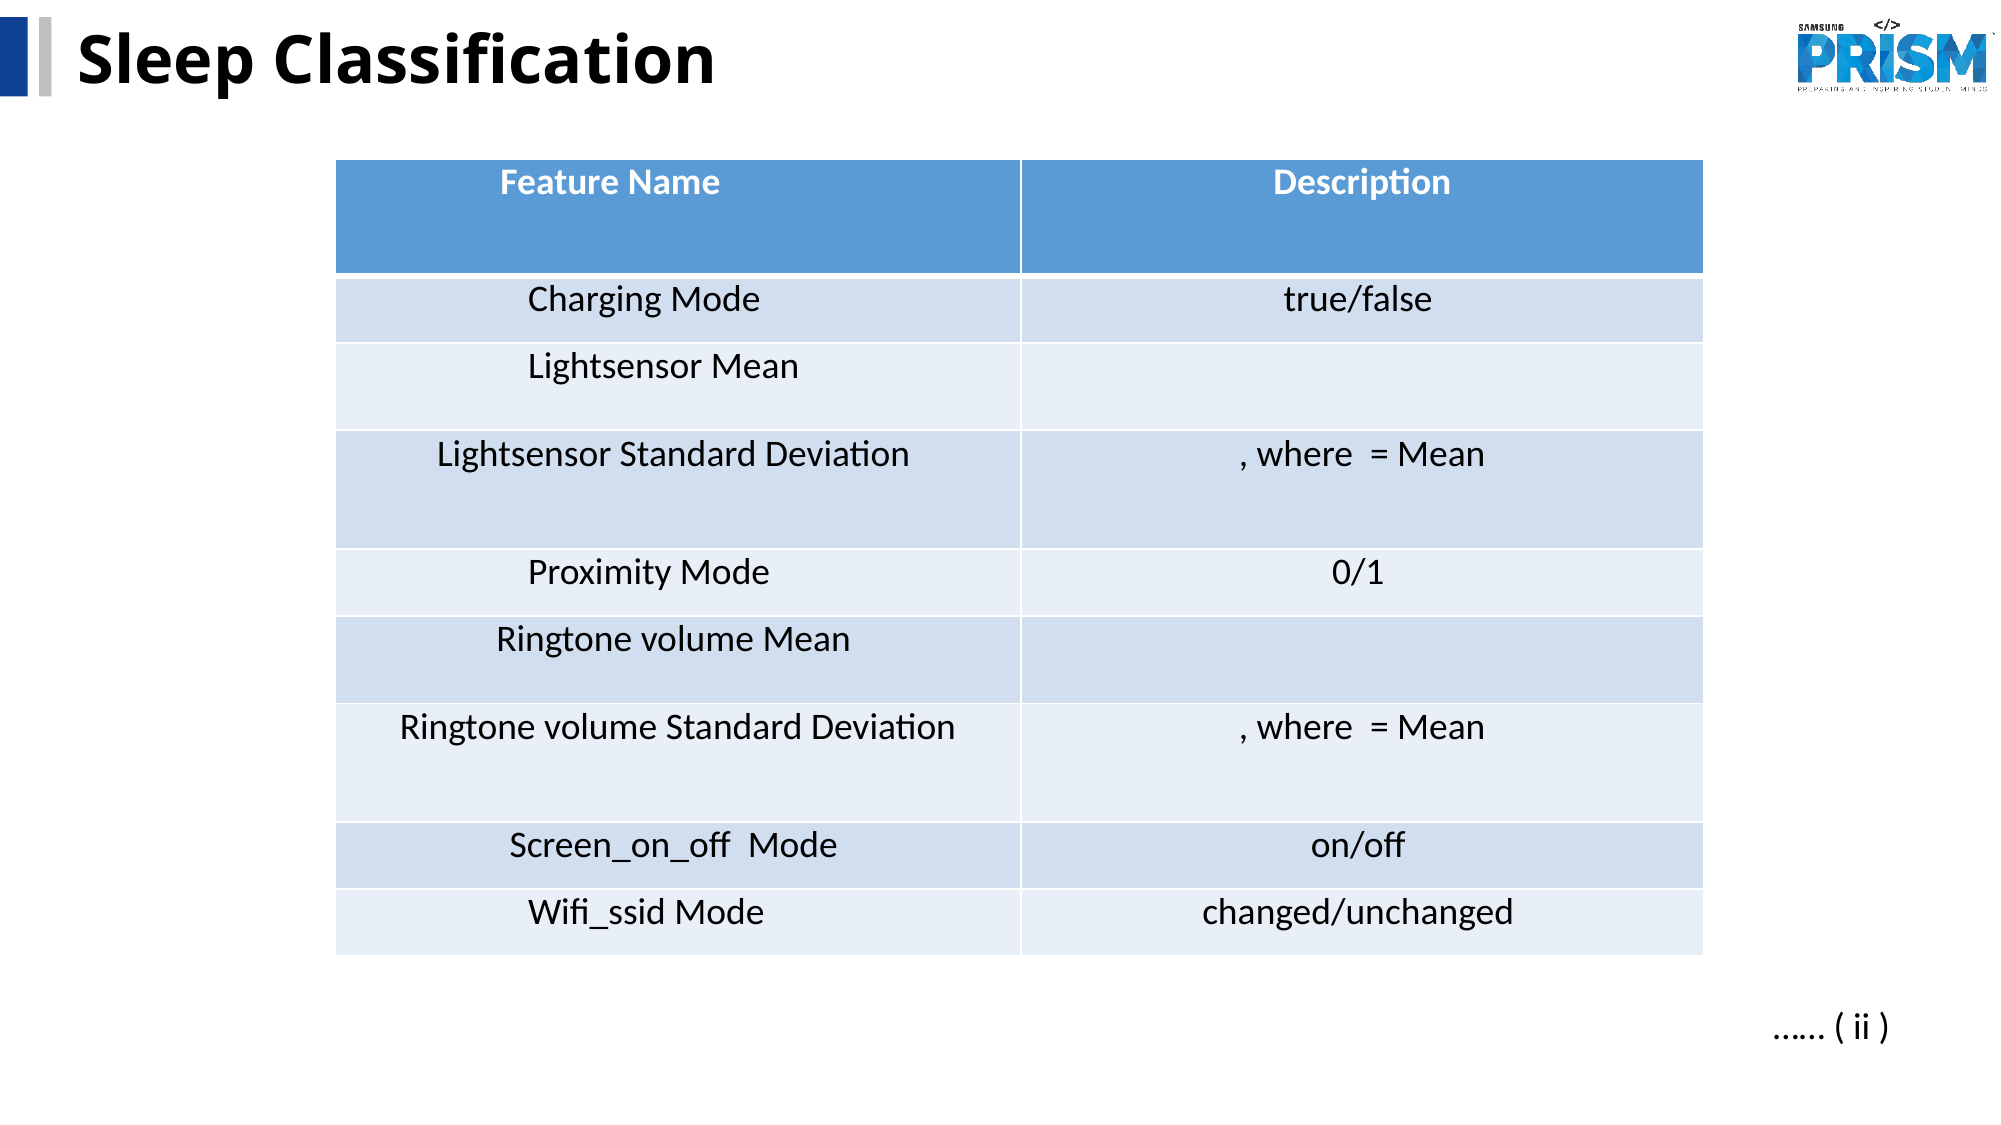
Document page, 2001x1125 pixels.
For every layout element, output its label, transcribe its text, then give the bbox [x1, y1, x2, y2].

text_box …… ( ii ) [1758, 994, 1906, 1055]
picture [1794, 17, 2000, 96]
text_box [38, 16, 52, 97]
text_box Sleep Classification [62, 9, 1605, 105]
text_box [0, 16, 29, 97]
